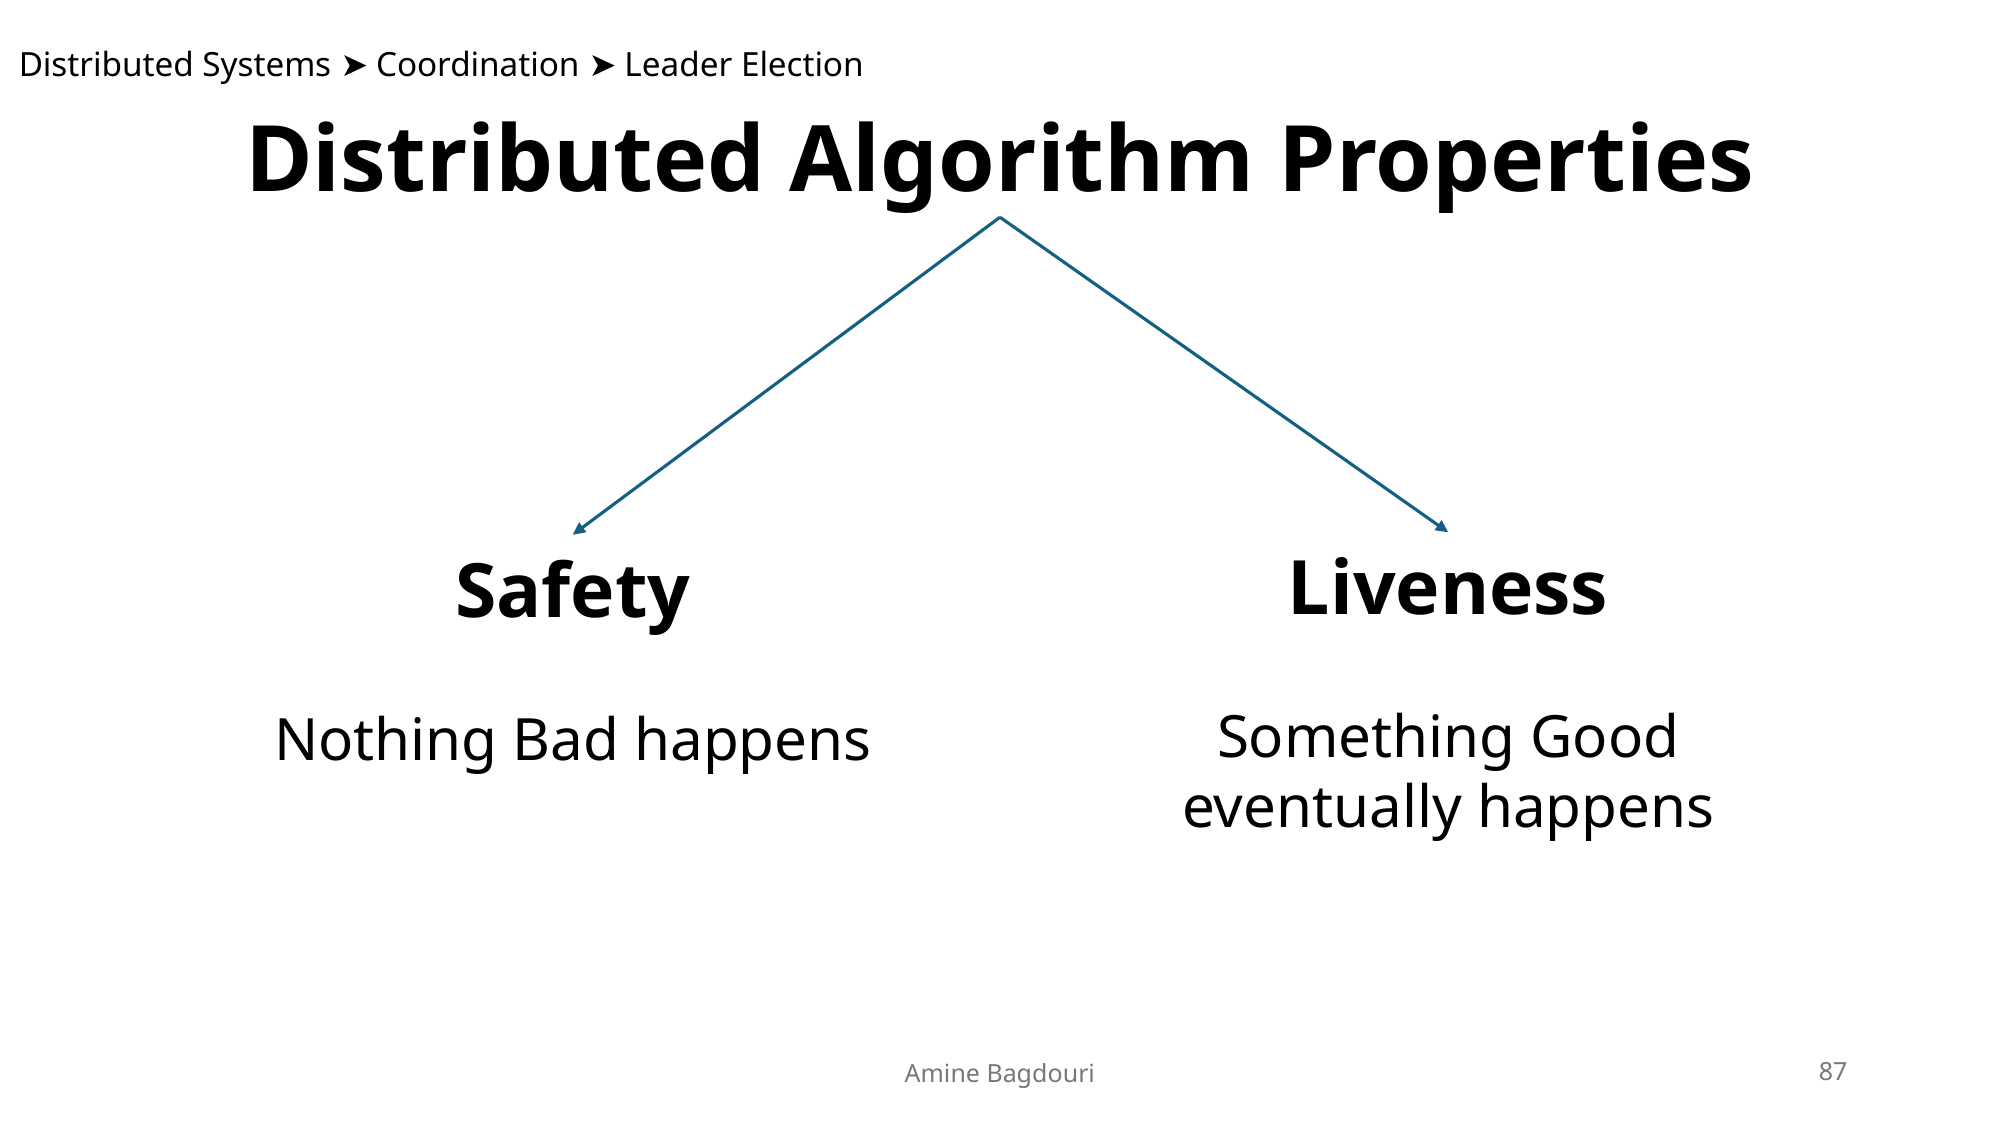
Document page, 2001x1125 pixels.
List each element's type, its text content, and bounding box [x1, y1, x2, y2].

text_box Distributed Systems ➤ Coordination ➤ Leader Election [4, 35, 880, 91]
footer Amine Bagdouri [662, 1042, 1338, 1103]
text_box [572, 218, 1001, 536]
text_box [999, 218, 1449, 533]
text_box Safety Nothing Bad happens [170, 534, 976, 780]
text_box Distributed Algorithm Properties [0, 92, 2000, 218]
slide_number 87 [1412, 1042, 1863, 1103]
text_box Liveness Something Good eventually happens [1120, 532, 1777, 847]
